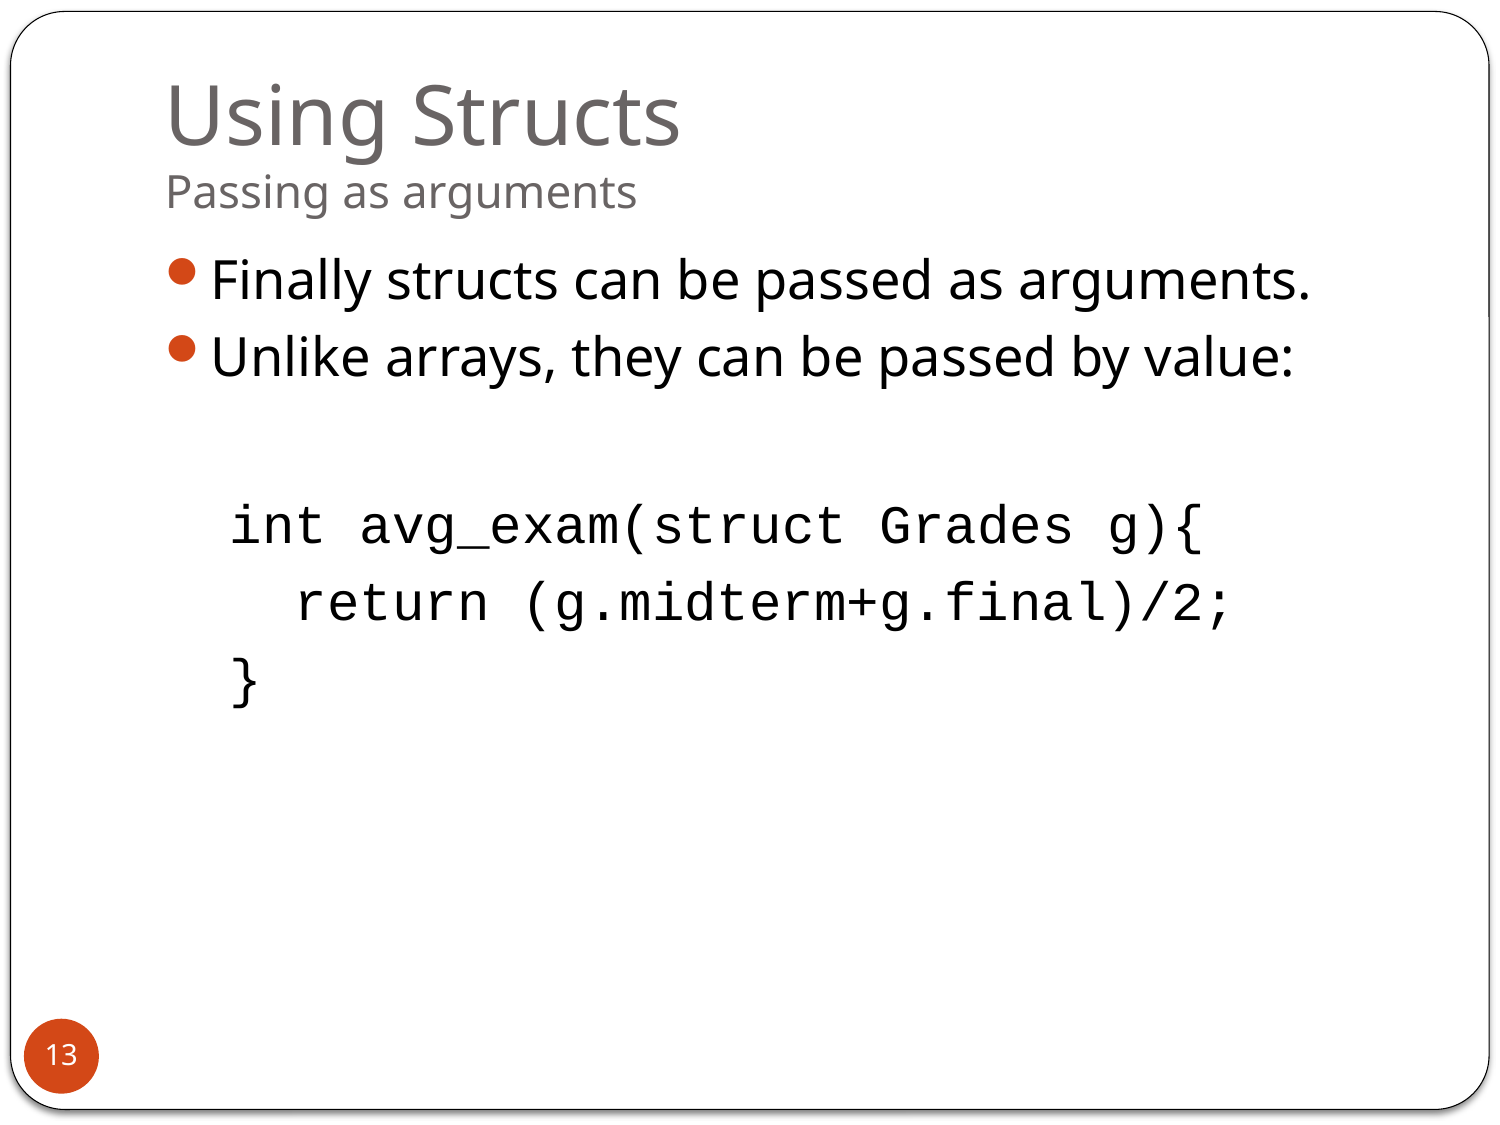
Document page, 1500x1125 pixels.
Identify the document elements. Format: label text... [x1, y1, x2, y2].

list Finally structs can be passed as arguments. Unlike arrays, they can be passed by value: int avg_exam(struct Grades g){ return (g.midterm+g.final)/2; } [150, 237, 1425, 988]
slide_number 13 [23, 1018, 99, 1094]
title Using Structs Passing as arguments [150, 45, 1425, 233]
